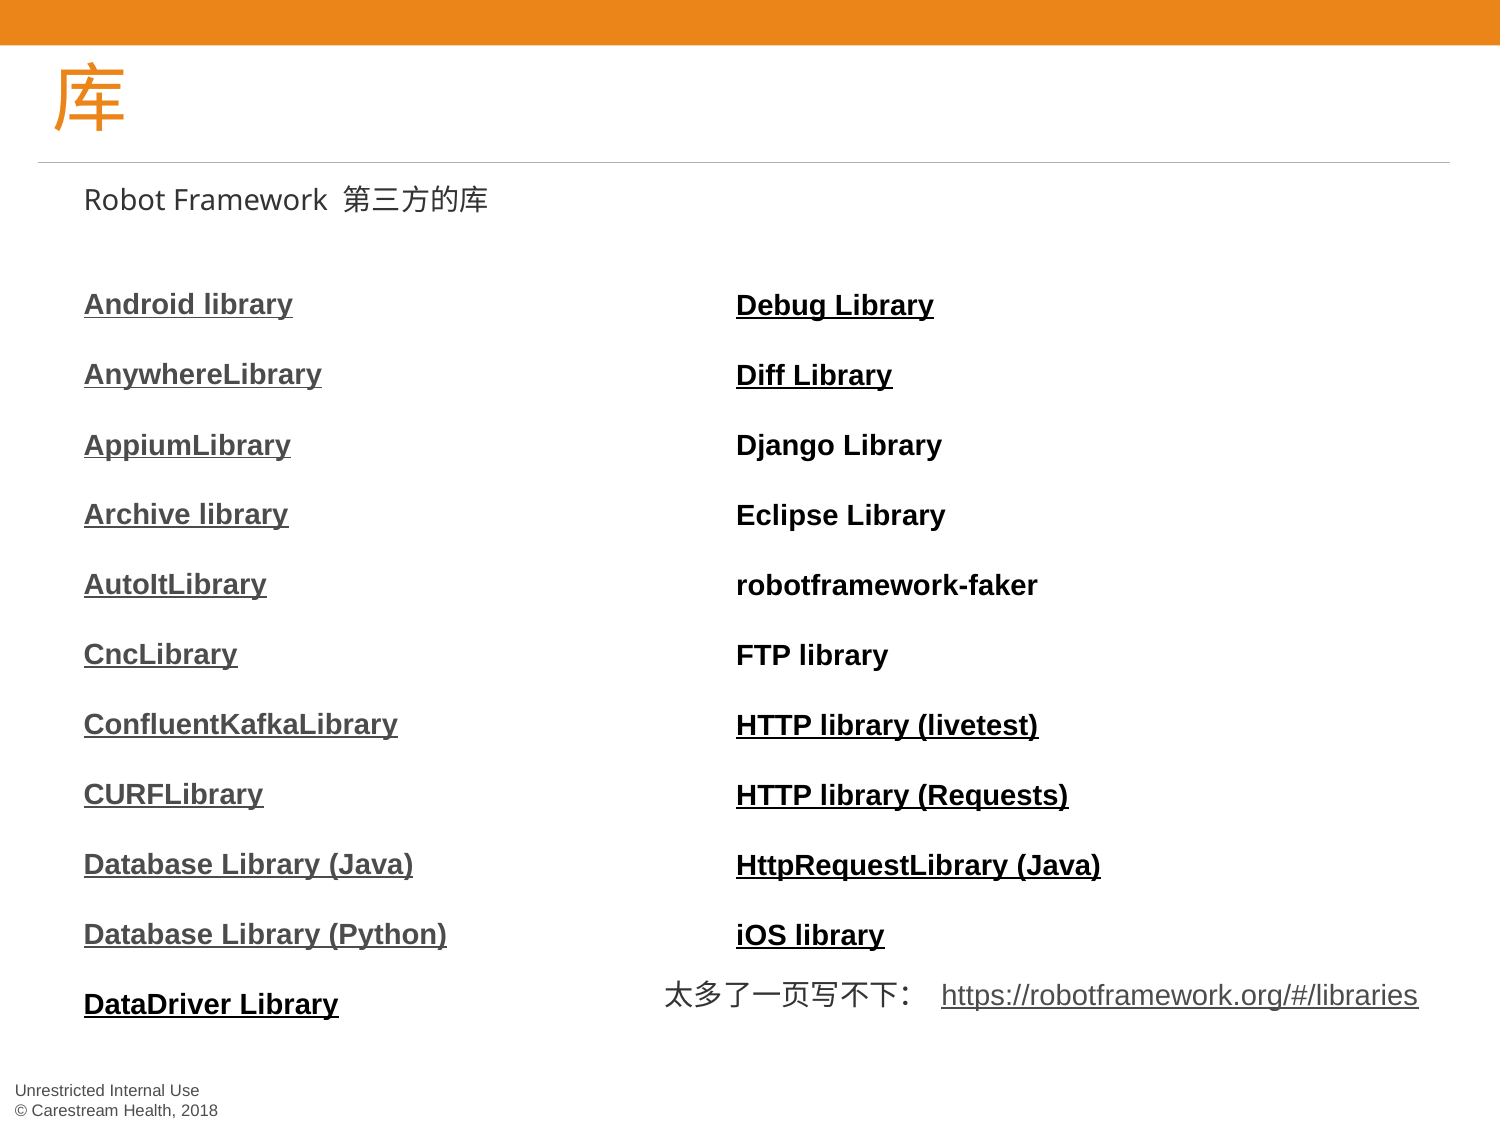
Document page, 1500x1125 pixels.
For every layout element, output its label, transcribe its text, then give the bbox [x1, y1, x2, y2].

title 库 [37, 49, 1463, 149]
text_box 太多了一页写不下： https://robotframework.org/#/libraries [650, 968, 1438, 1019]
text_box Debug Library Diff Library Django Library Eclipse Library robotframework-faker FTP library HTTP library (livetest) HTTP library (Requests) HttpRequestLibrary (Java) iOS library [721, 244, 1472, 959]
text_box Robot Framework 第三方的库 Android library AnywhereLibrary AppiumLibrary Archive library AutoItLibrary CncLibrary ConfluentKafkaLibrary CURFLibrary Database Library (Java) Database Library (Python) DataDriver Library [68, 173, 688, 1063]
text_box Unrestricted Internal Use © Carestream Health, 2018 [0, 1072, 475, 1125]
